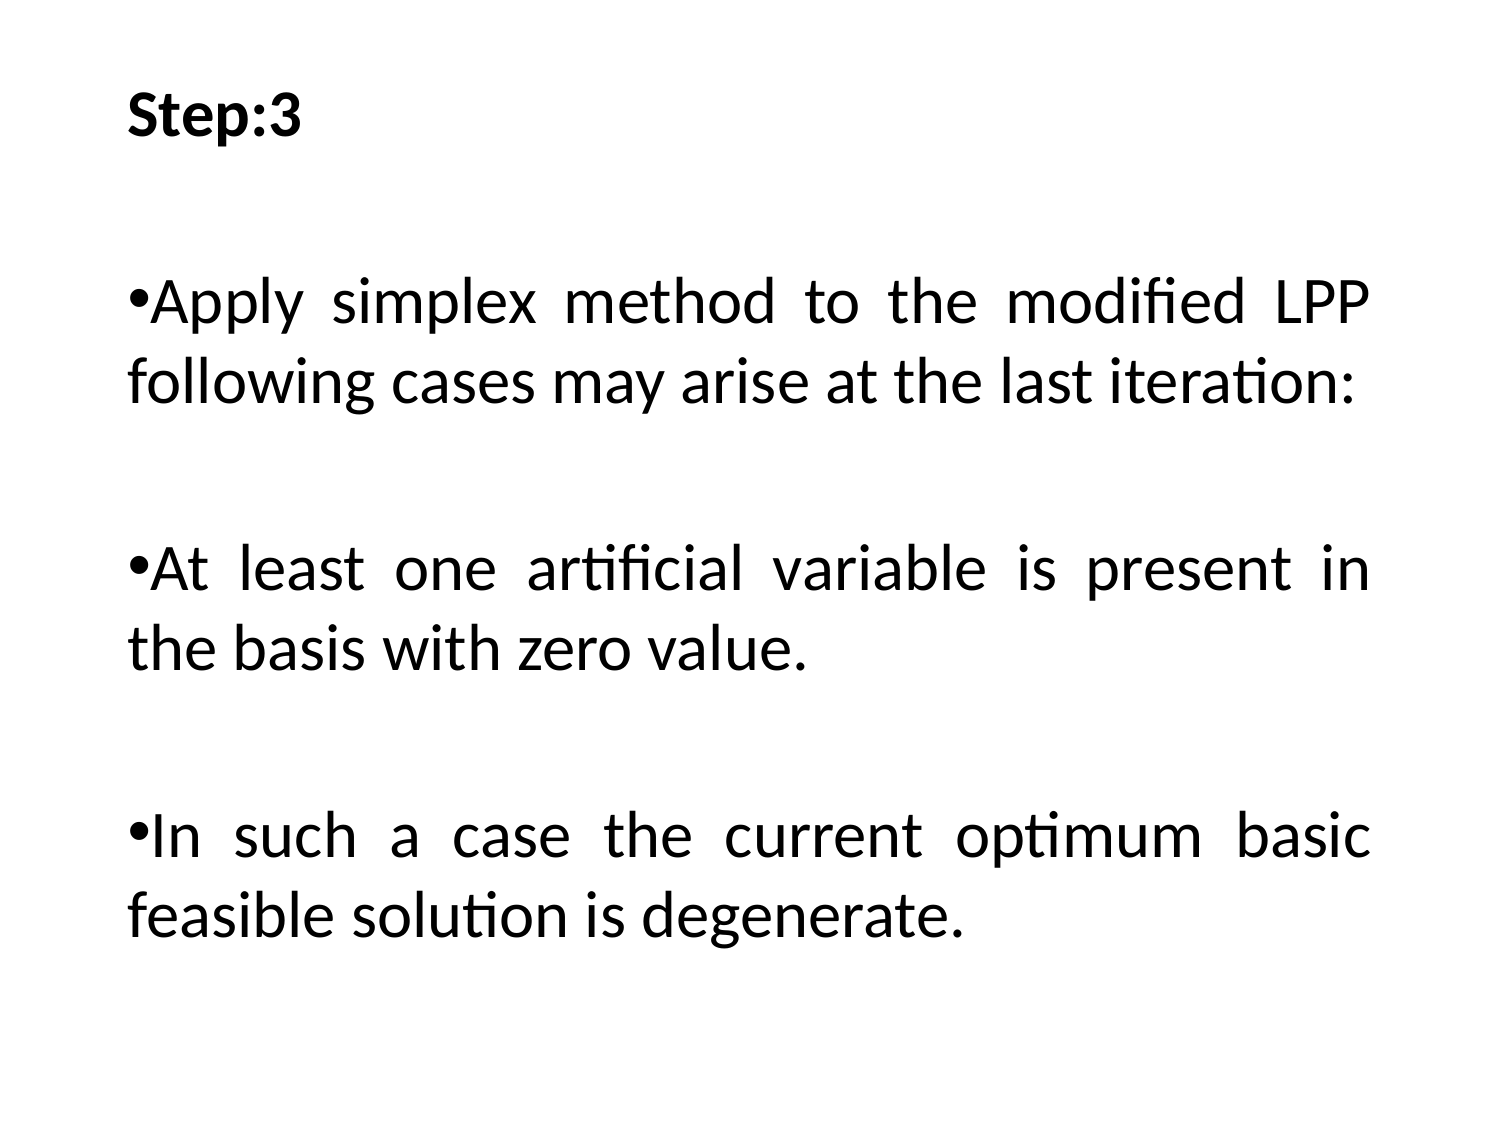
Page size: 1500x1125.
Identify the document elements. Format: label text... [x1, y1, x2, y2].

subtitle Step:3 Apply simplex method to the modified LPP following cases may arise at the last iteration: At least one artificial variable is present in the basis with zero value. In such a case the current optimum basic feasible solution is degenerate. [112, 62, 1388, 1038]
